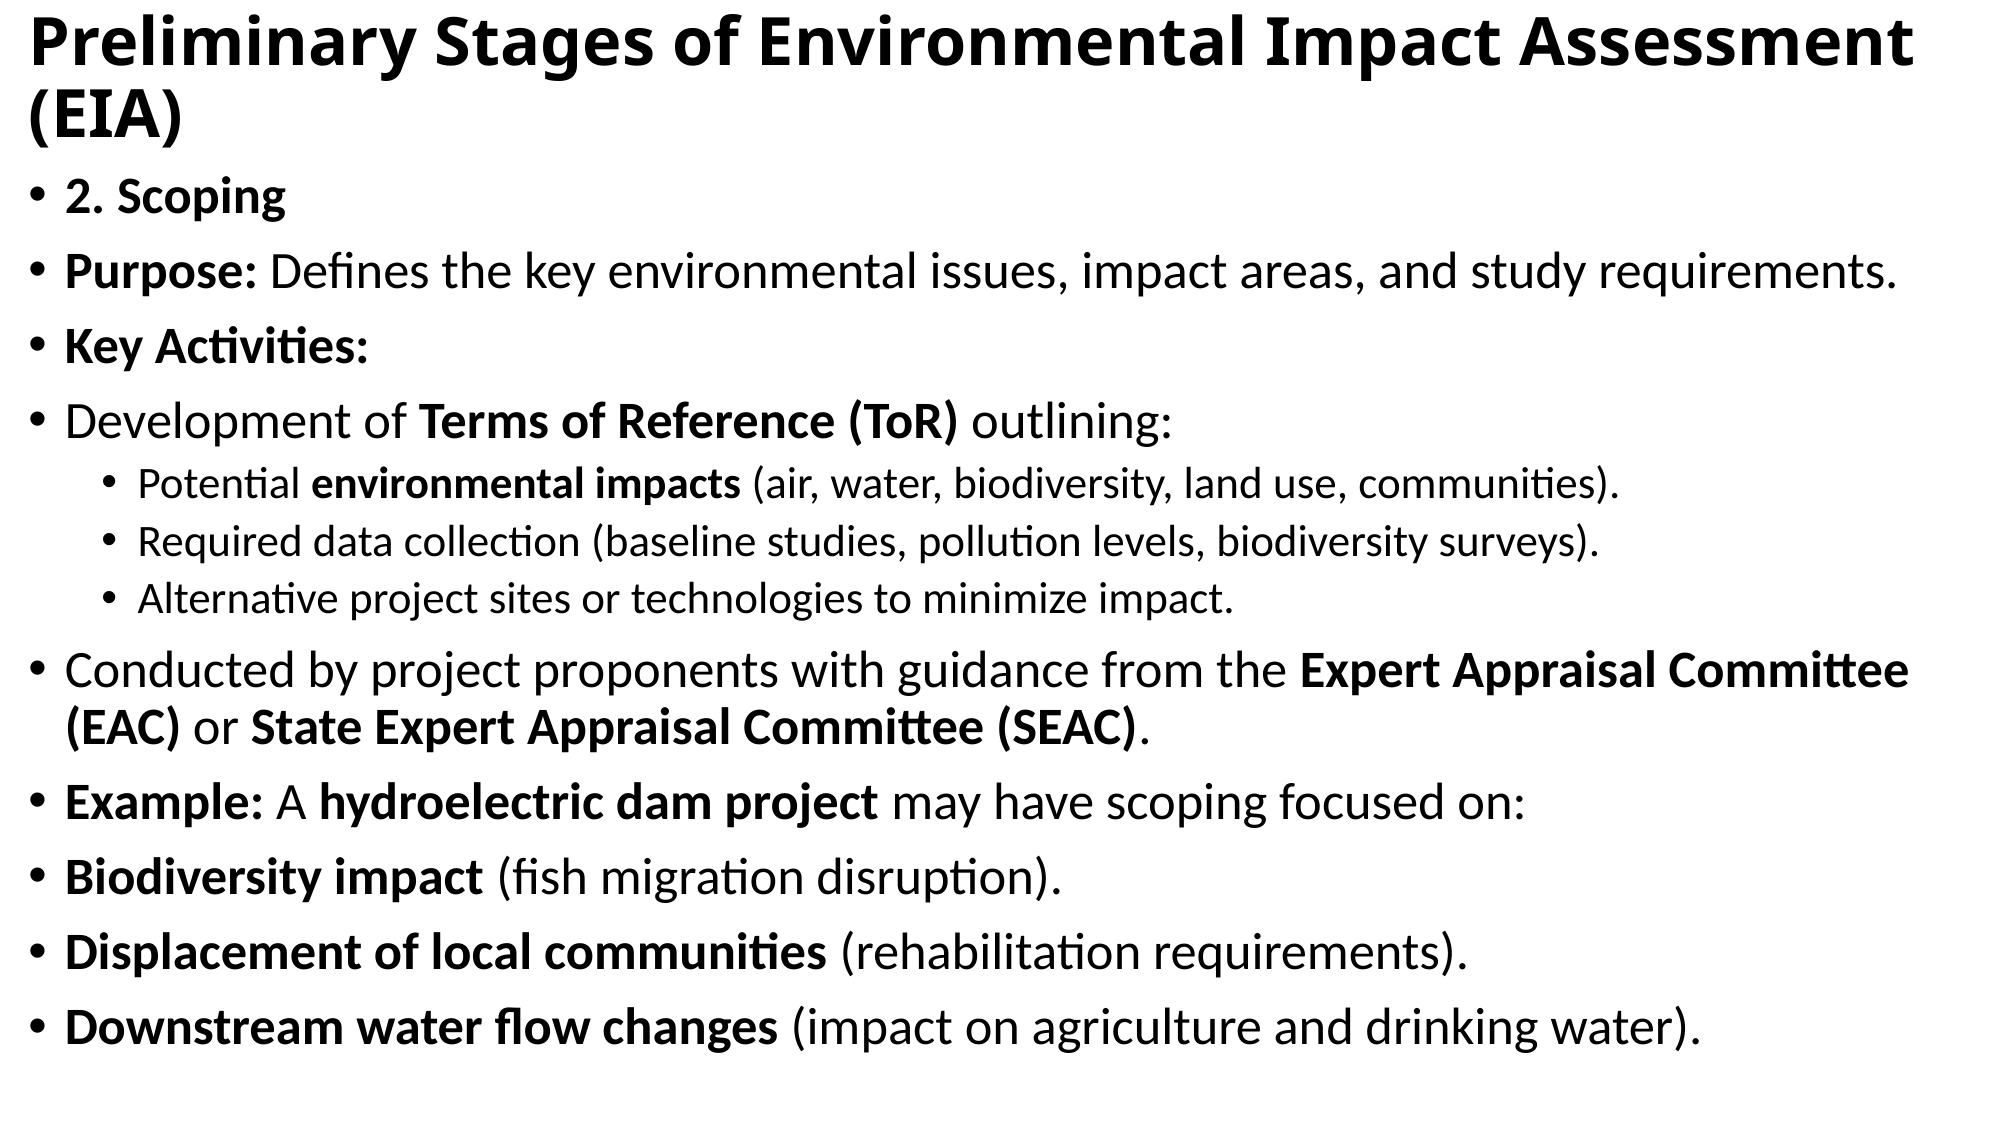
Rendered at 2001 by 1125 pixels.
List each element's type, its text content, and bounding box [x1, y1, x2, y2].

list 2. Scoping Purpose: Defines the key environmental issues, impact areas, and study requirements. Key Activities: Development of Terms of Reference (ToR) outlining: Potential environmental impacts (air, water, biodiversity, land use, communities). Required data collection (baseline studies, pollution levels, biodiversity surveys). Alternative project sites or technologies to minimize impact. Conducted by project proponents with guidance from the Expert Appraisal Committee (EAC) or State Expert Appraisal Committee (SEAC). Example: A hydroelectric dam project may have scoping focused on: Biodiversity impact (fish migration disruption). Displacement of local communities (rehabilitation requirements). Downstream water flow changes (impact on agriculture and drinking water). [13, 160, 1940, 1077]
title Preliminary Stages of Environmental Impact Assessment (EIA) [13, 0, 1955, 161]
